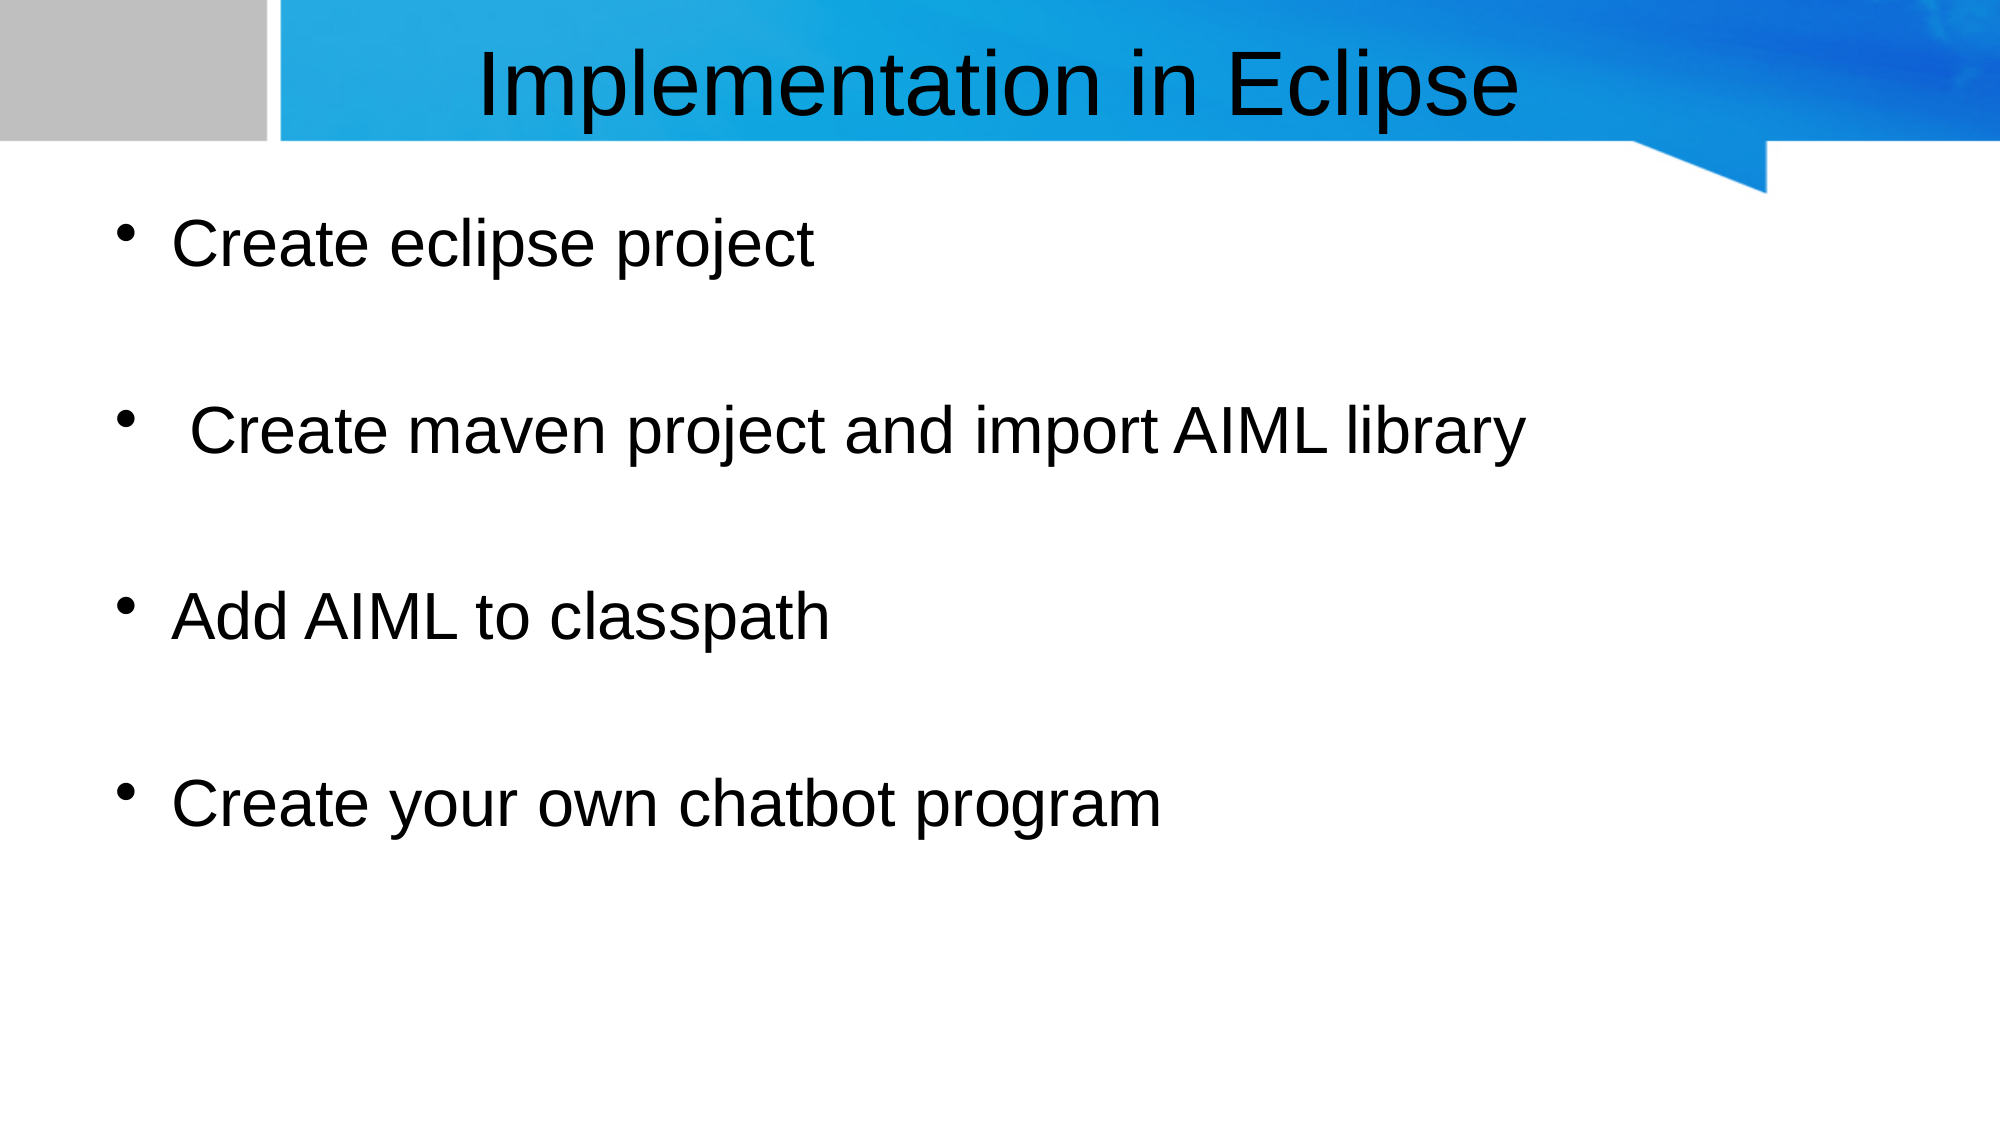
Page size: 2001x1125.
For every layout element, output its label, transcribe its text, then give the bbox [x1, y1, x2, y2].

list Create eclipse project Create maven project and import AIML library Add AIML to classpath Create your own chatbot program [99, 192, 1901, 1006]
picture [0, 0, 2000, 1125]
title Implementation in Eclipse [99, 30, 1901, 127]
